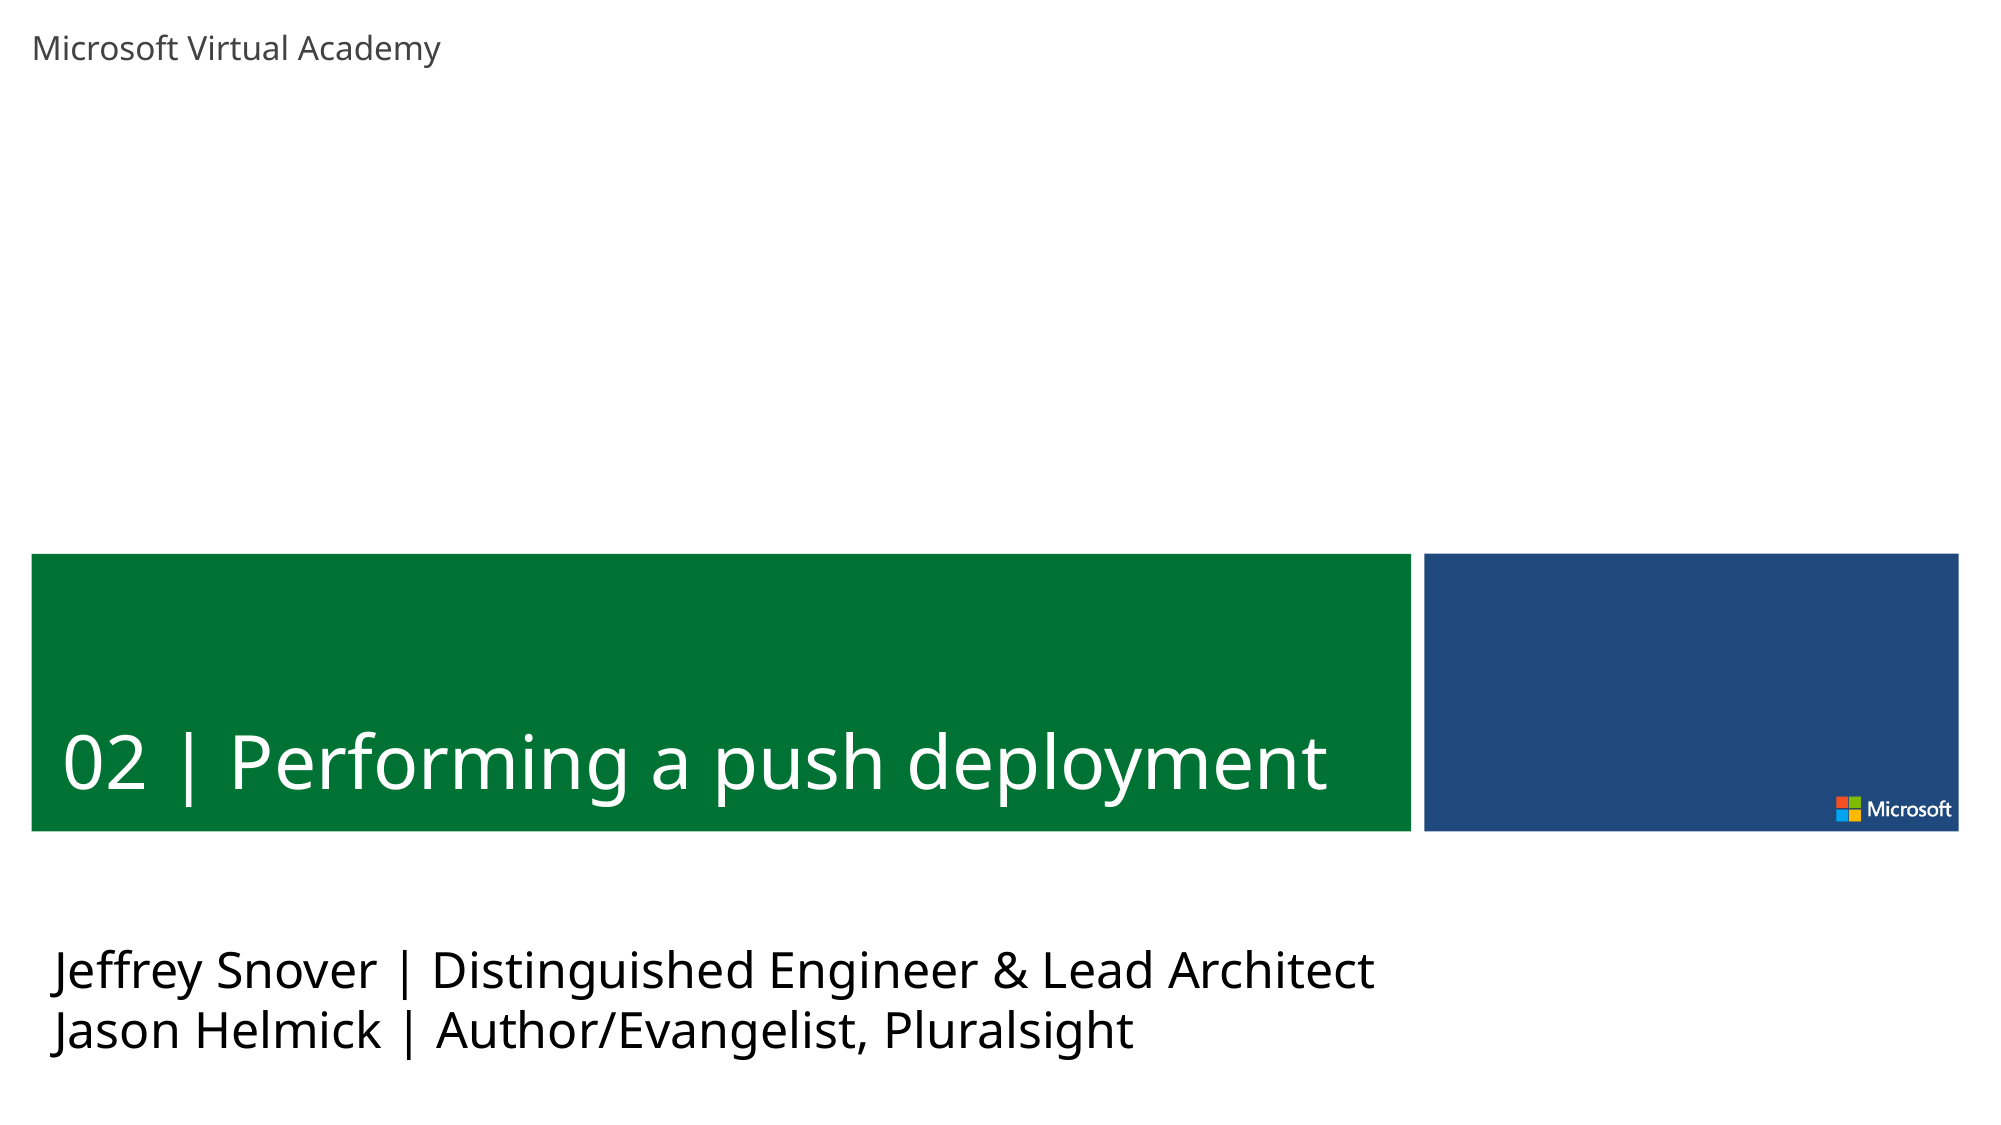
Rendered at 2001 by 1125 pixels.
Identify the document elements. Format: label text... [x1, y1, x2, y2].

list 02 | Performing a push deployment [47, 568, 1396, 813]
subtitle Jeffrey Snover | Distinguished Engineer & Lead Architect Jason Helmick | Author/Evangelist, Pluralsight [31, 841, 1412, 1082]
picture [1834, 790, 1956, 827]
